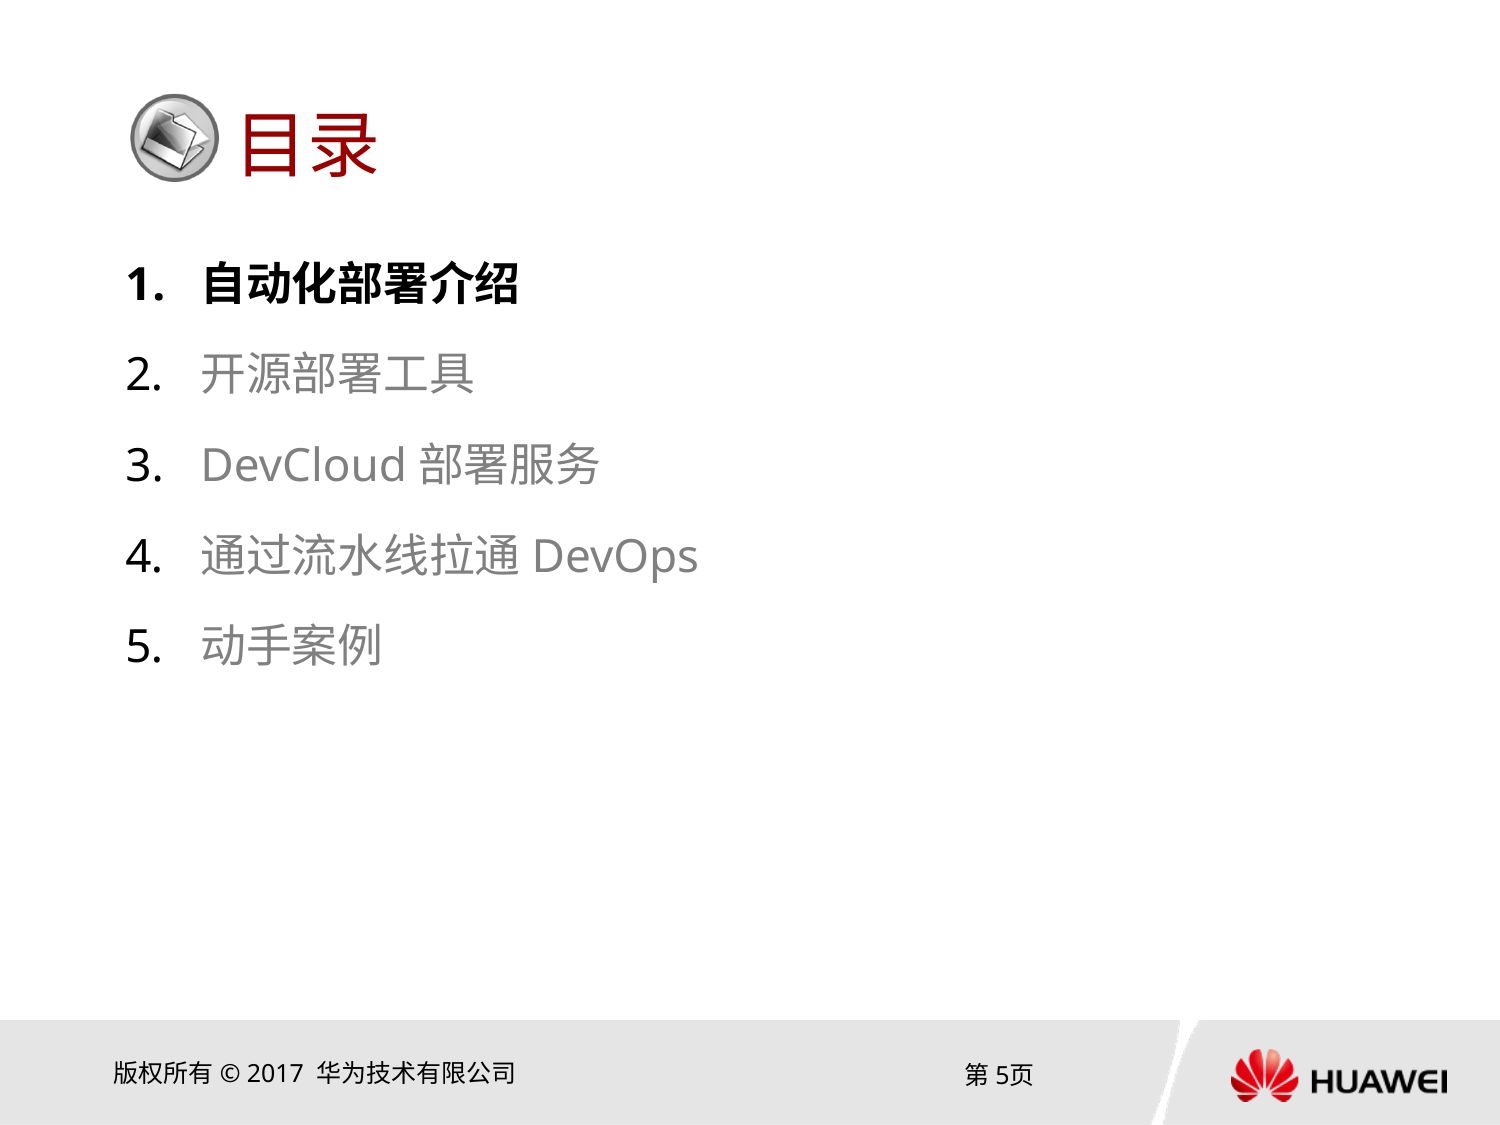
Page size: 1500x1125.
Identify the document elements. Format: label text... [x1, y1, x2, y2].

picture [0, 1020, 1500, 1125]
picture [123, 86, 226, 189]
list 自动化部署介绍 开源部署工具 DevCloud部署服务 通过流水线拉通DevOps 动手案例 [111, 225, 1412, 870]
